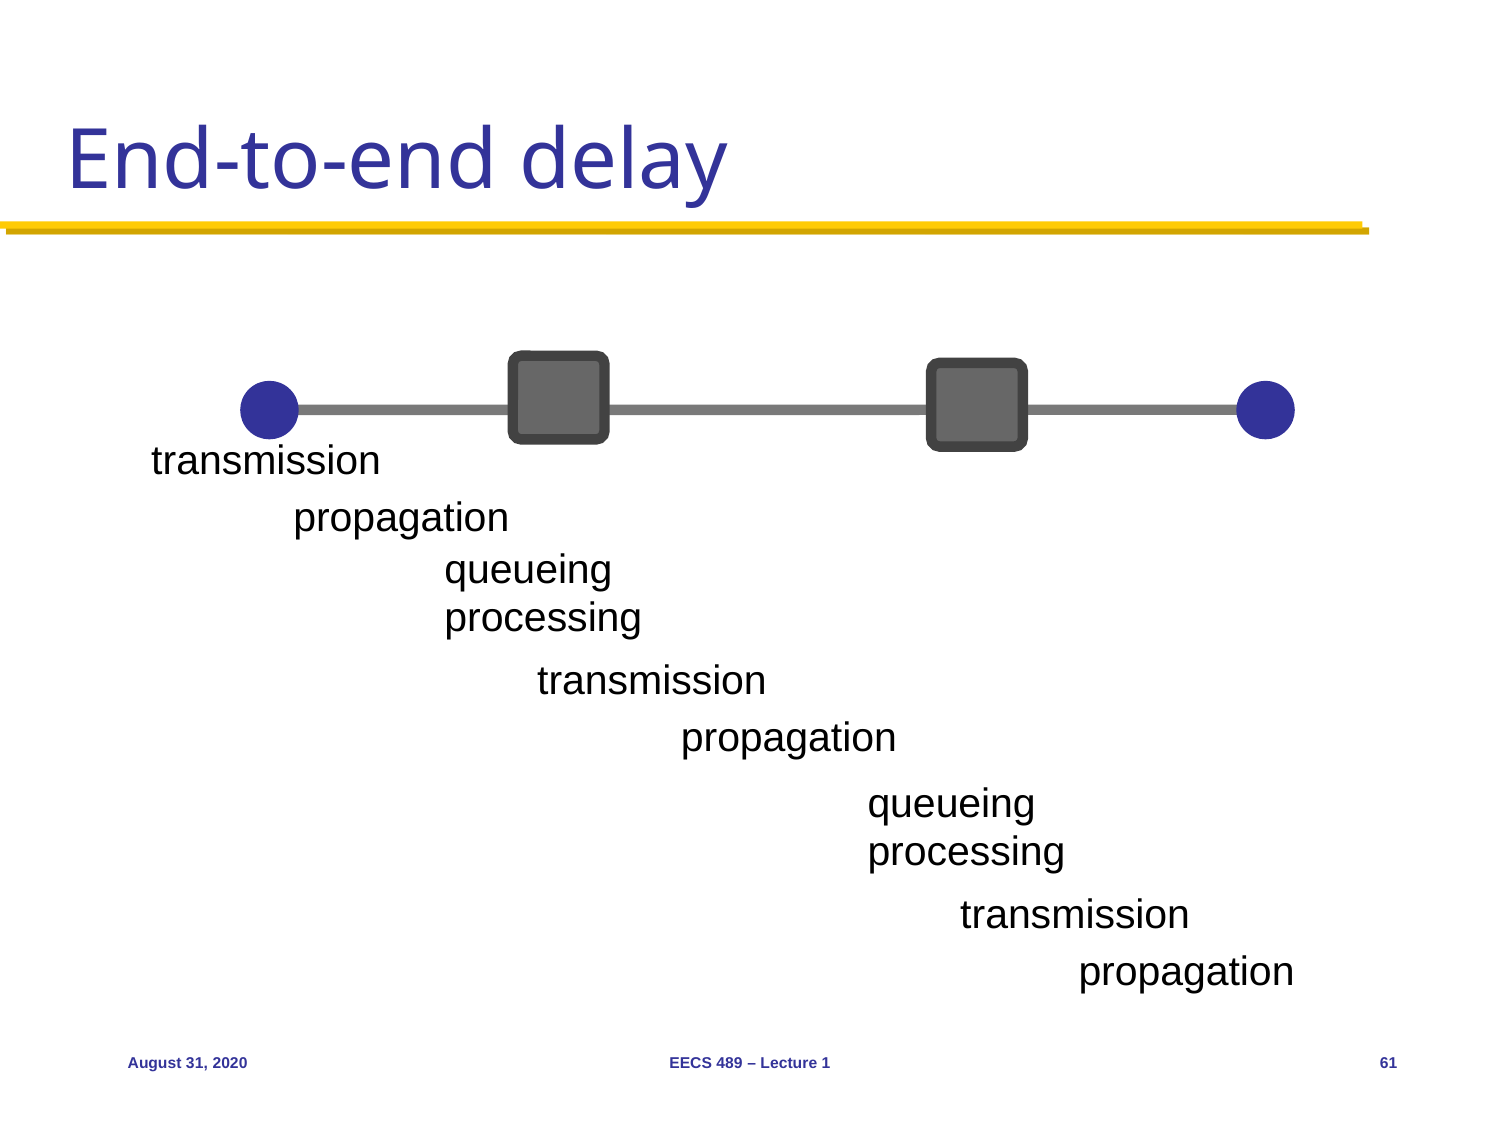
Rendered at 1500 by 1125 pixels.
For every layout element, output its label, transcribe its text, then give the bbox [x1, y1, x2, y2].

footer EECS 489 – Lecture 1 [512, 1024, 988, 1101]
text_box propagation [287, 484, 538, 546]
title End-to-end delay [49, 24, 1451, 213]
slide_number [112, 1024, 426, 1101]
text_box propagation [1072, 938, 1323, 1000]
text_box [240, 380, 299, 440]
text_box transmission [531, 647, 782, 759]
text_box propagation [675, 704, 925, 766]
text_box queueing [861, 770, 1112, 818]
text_box transmission [954, 881, 1205, 992]
text_box transmission [145, 427, 396, 538]
text_box processing [861, 818, 1112, 880]
text_box [1236, 380, 1295, 440]
slide_number 61 [1312, 1024, 1413, 1101]
text_box queueing [438, 536, 689, 584]
text_box [931, 362, 1023, 447]
text_box [512, 355, 605, 440]
text_box processing [438, 584, 689, 646]
